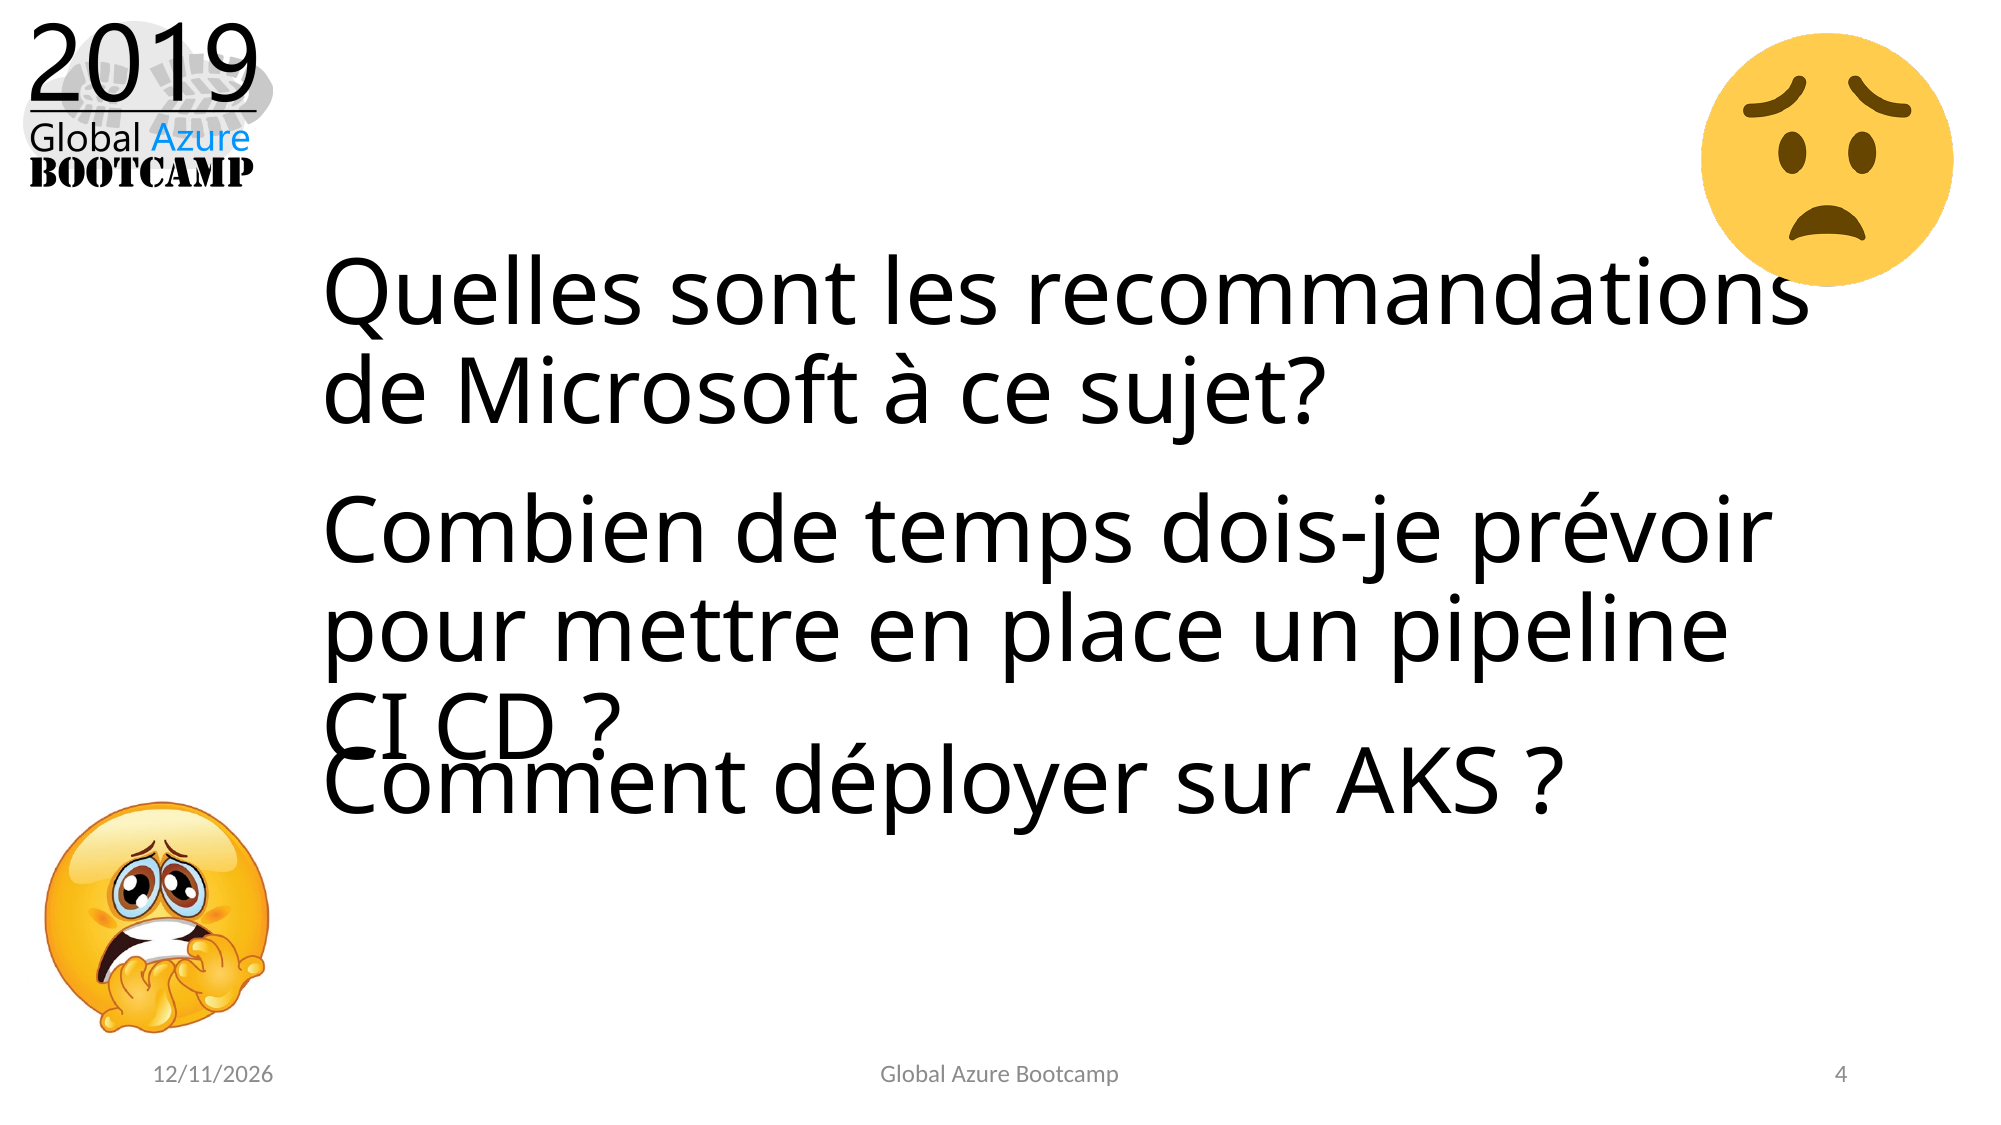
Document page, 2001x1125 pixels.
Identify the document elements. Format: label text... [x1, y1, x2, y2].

picture [28, 788, 281, 1043]
footer Global Azure Bootcamp [662, 1042, 1338, 1103]
text_box Combien de temps dois-je prévoir pour mettre en place un pipeline CI CD ? [306, 475, 1840, 692]
text_box Quelles sont les recommandations de Microsoft à ce sujet? [306, 238, 1840, 455]
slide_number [137, 1042, 588, 1103]
slide_number 4 [1412, 1042, 1863, 1103]
picture [1694, 26, 1961, 293]
text_box [109, 367, 1759, 1022]
text_box Comment déployer sur AKS ? [306, 726, 1840, 944]
picture [23, 0, 273, 206]
